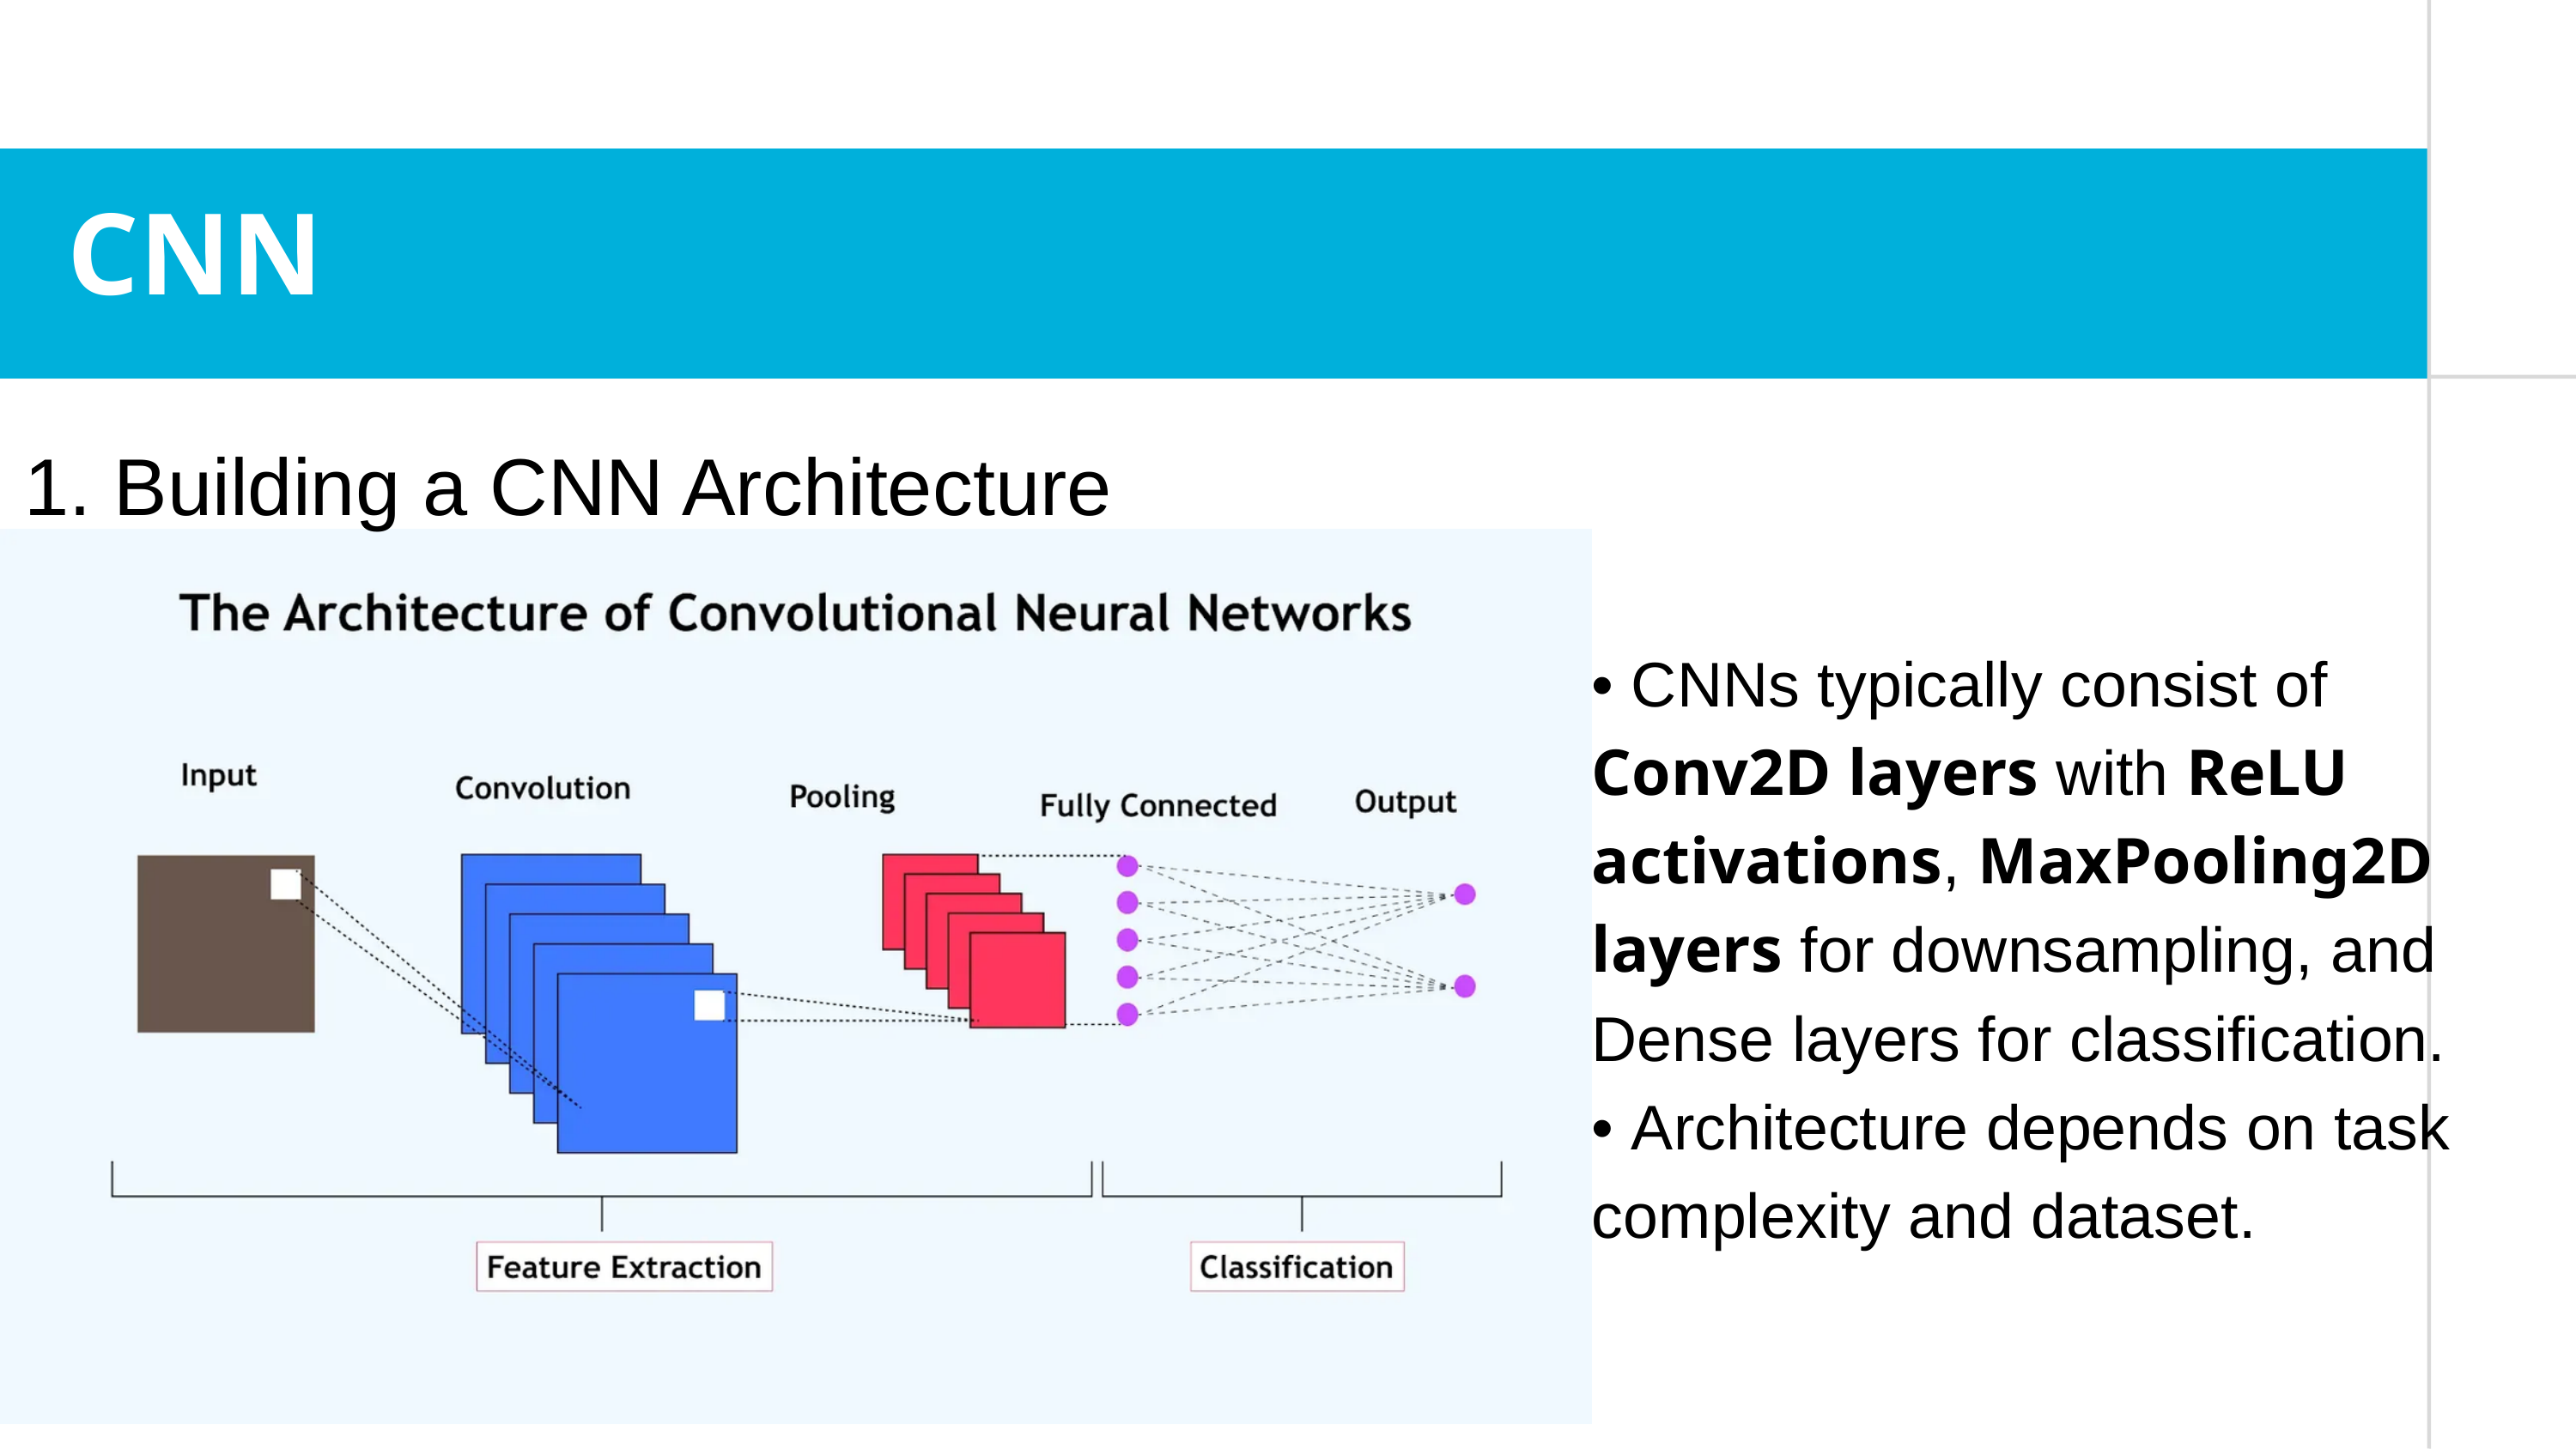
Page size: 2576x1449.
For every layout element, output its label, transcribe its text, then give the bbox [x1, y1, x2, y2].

text_box [0, 529, 1592, 1424]
text_box 1. Building a CNN Architecture [24, 418, 2356, 532]
text_box • CNNs typically consist of Conv2D layers with ReLU activations, MaxPooling2D layers for downsampling, and Dense layers for classification. • Architecture depends on task complexity and dataset. [1591, 630, 2576, 1252]
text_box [0, 149, 2432, 379]
